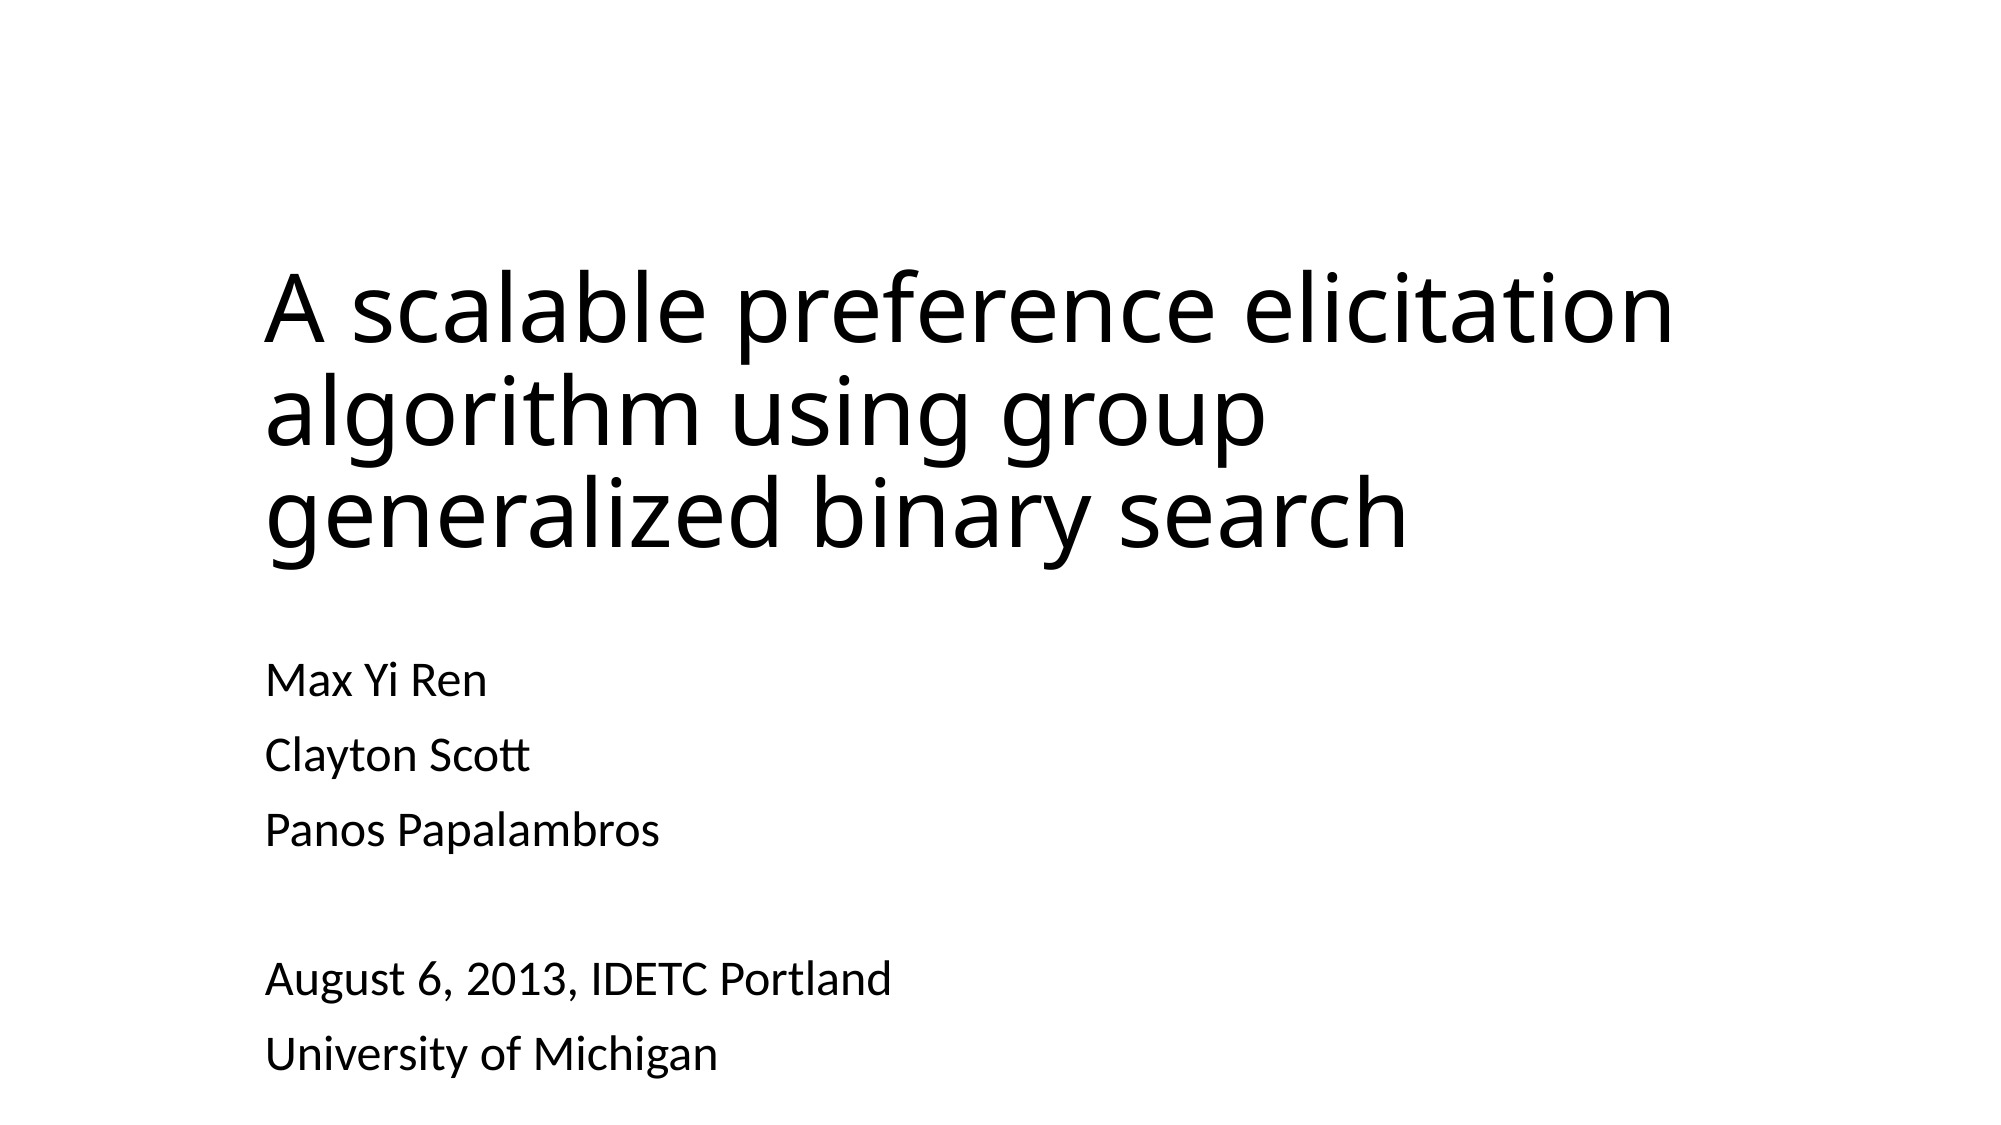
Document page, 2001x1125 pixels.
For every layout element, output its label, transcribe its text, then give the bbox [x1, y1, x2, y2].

subtitle Max Yi Ren Clayton Scott Panos Papalambros August 6, 2013, IDETC Portland University of Michigan [249, 645, 1750, 1125]
title A scalable preference elicitation algorithm using group generalized binary search [249, 184, 1750, 576]
